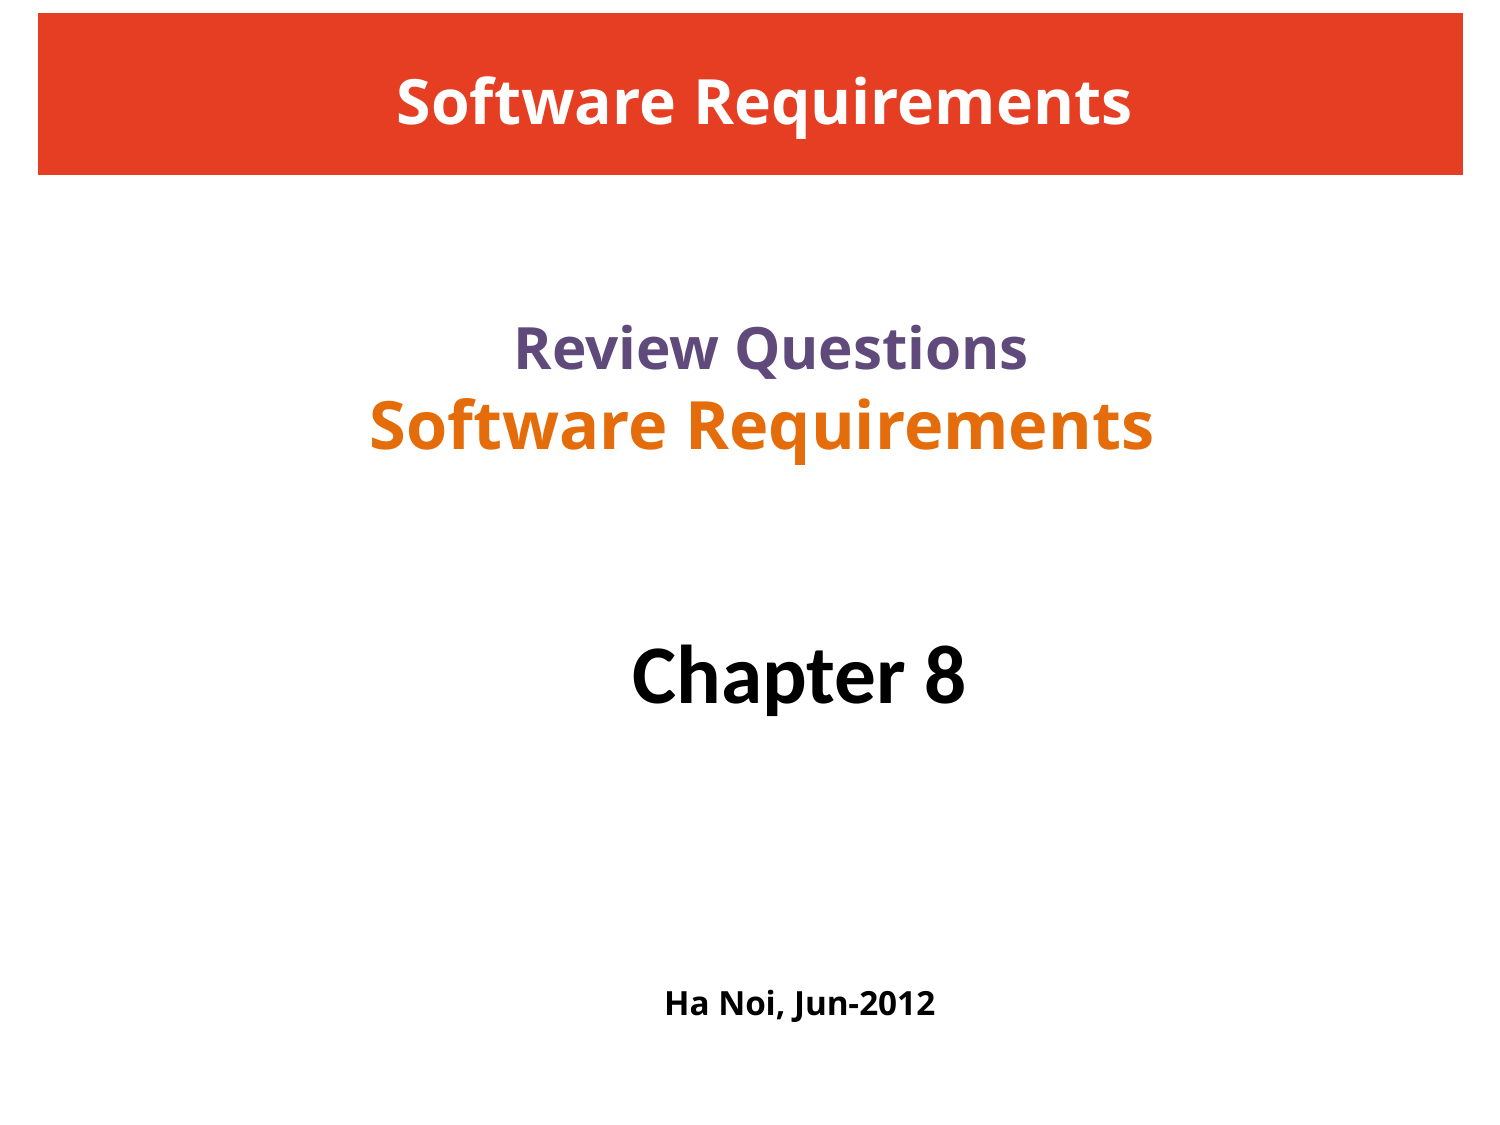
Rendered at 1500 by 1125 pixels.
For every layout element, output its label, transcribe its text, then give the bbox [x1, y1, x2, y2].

table_header Software Requirements [38, 13, 1463, 175]
subtitle Chapter 8 [174, 612, 1425, 988]
text_box Ha Noi, Jun-2012 [274, 974, 1325, 1038]
